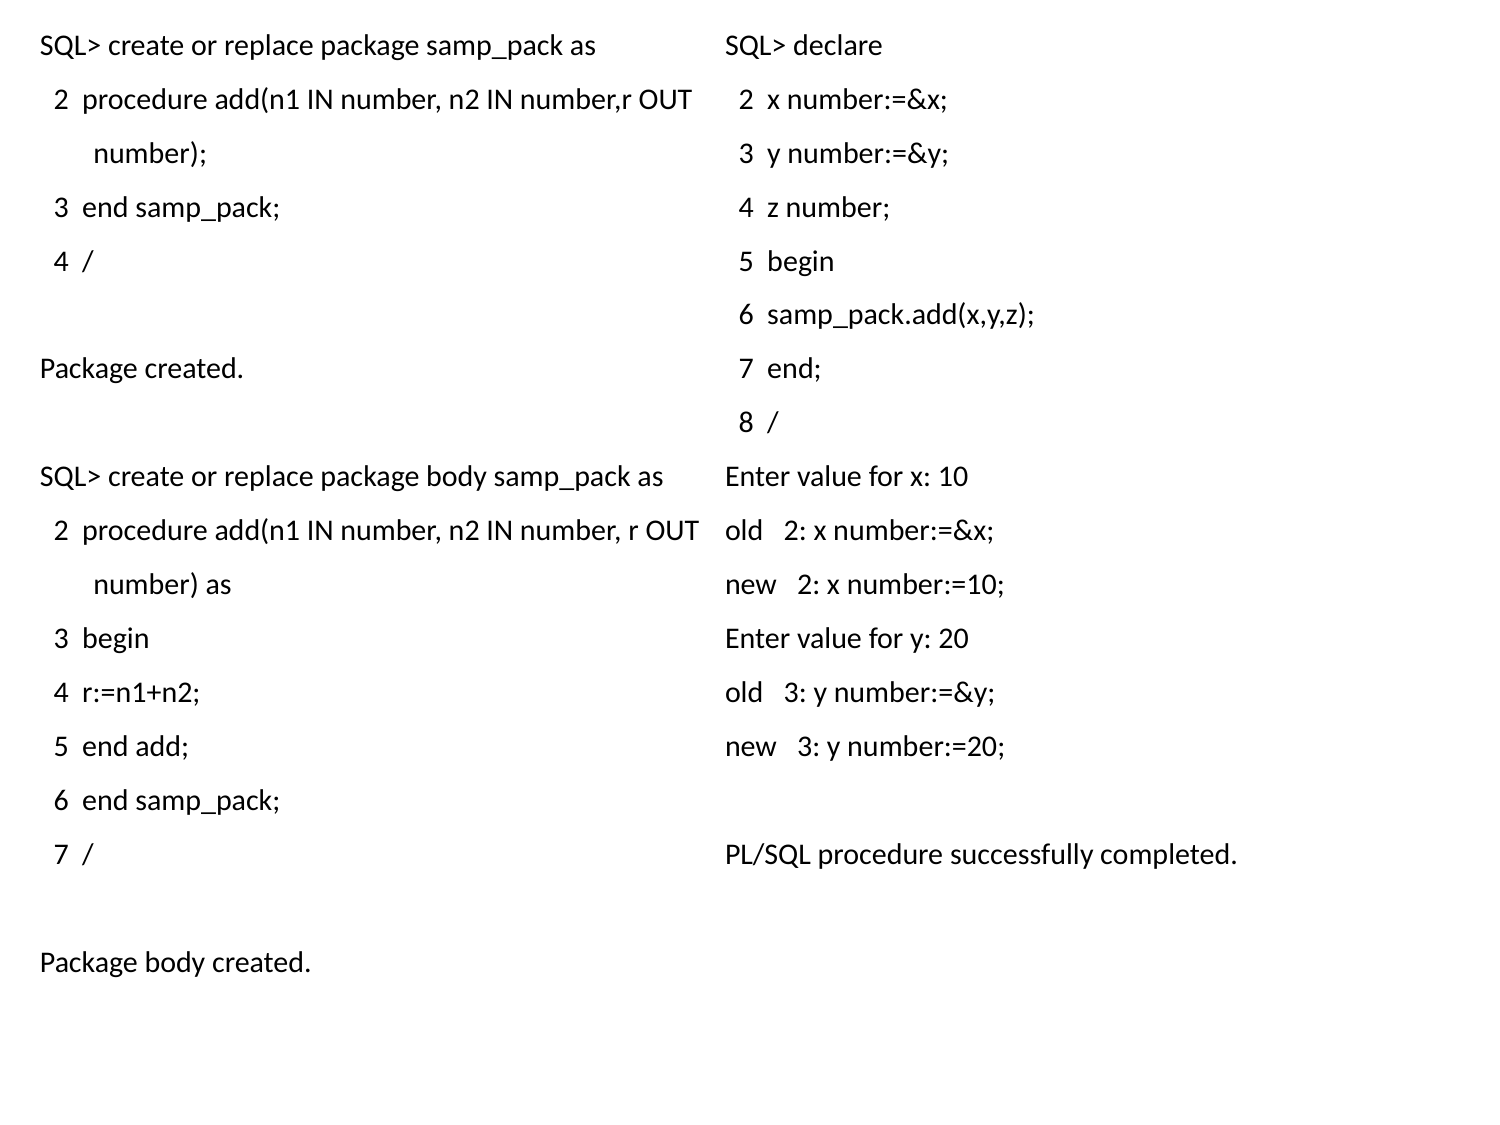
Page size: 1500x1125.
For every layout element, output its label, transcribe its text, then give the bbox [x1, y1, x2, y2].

list SQL> create or replace package samp_pack as 2 procedure add(n1 IN number, n2 IN number,r OUT number); 3 end samp_pack; 4 / Package created. SQL> create or replace package body samp_pack as 2 procedure add(n1 IN number, n2 IN number, r OUT number) as 3 begin 4 r:=n1+n2; 5 end add; 6 end samp_pack; 7 / Package body created. SQL> declare 2 x number:=&x; 3 y number:=&y; 4 z number; 5 begin 6 samp_pack.add(x,y,z); 7 end; 8 / Enter value for x: 10 old 2: x number:=&x; new 2: x number:=10; Enter value for y: 20 old 3: y number:=&y; new 3: y number:=20; PL/SQL procedure successfully completed. [24, 0, 1425, 1005]
